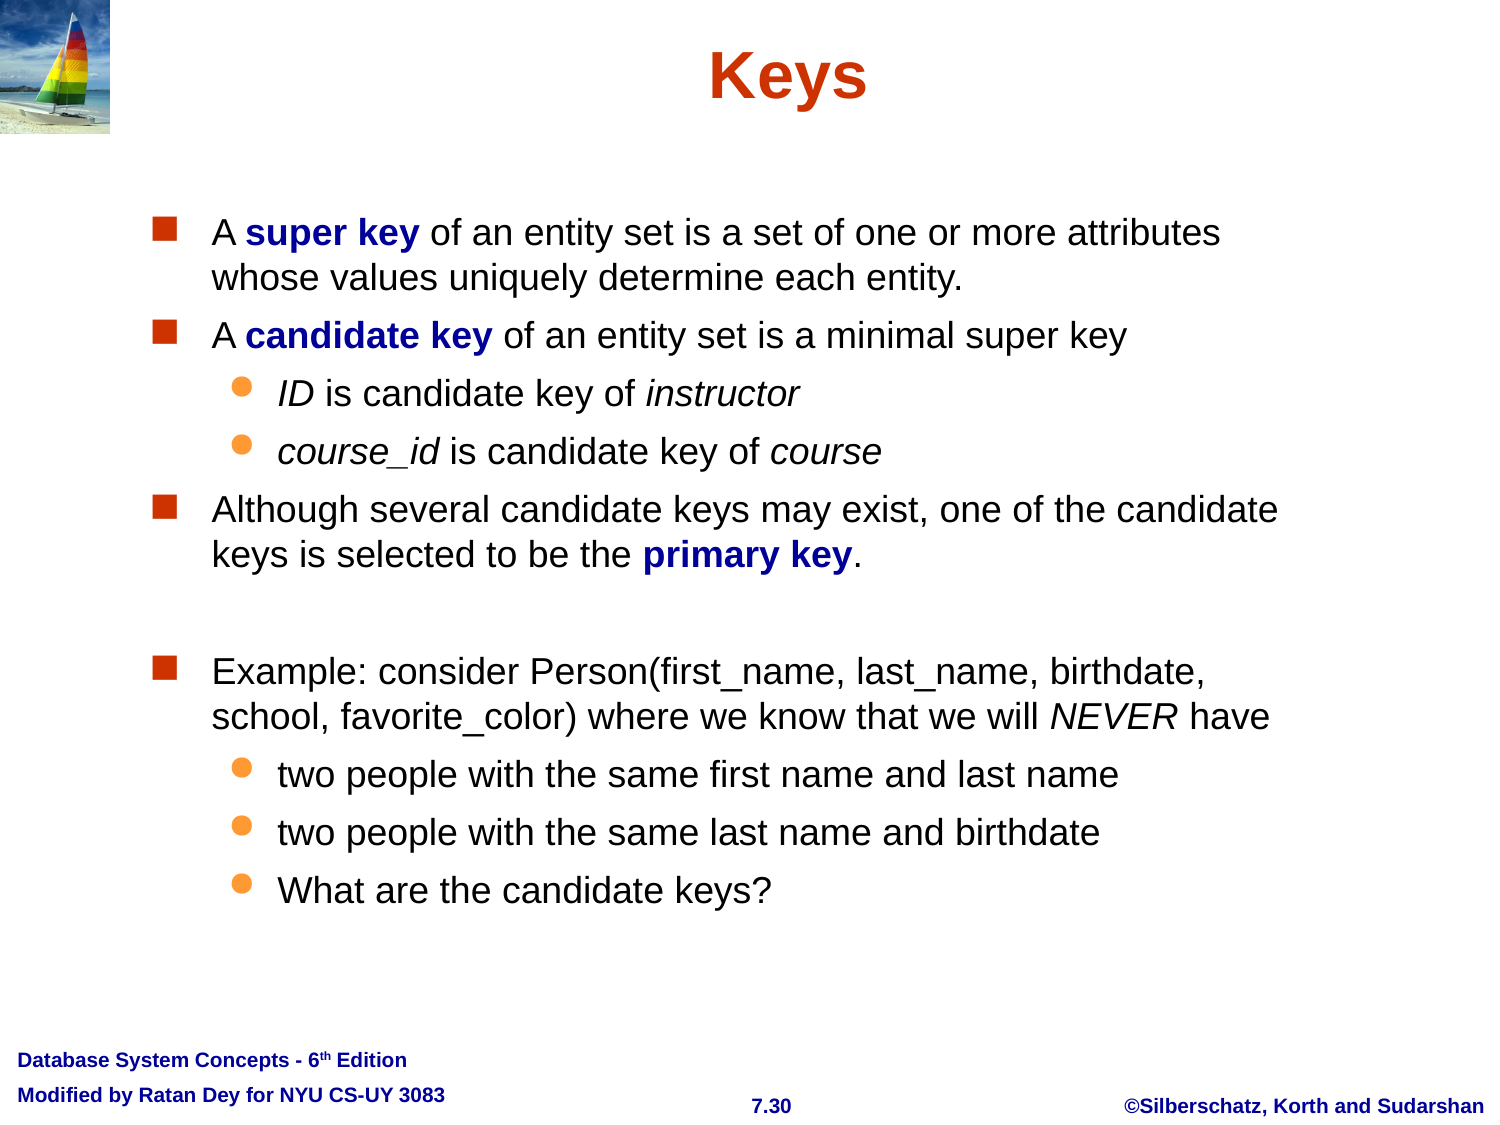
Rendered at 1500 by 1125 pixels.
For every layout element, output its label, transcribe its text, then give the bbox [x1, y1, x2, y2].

list A super key of an entity set is a set of one or more attributes whose values uniquely determine each entity. A candidate key of an entity set is a minimal super key ID is candidate key of instructor course_id is candidate key of course Although several candidate keys may exist, one of the candidate keys is selected to be the primary key. Example: consider Person(first_name, last_name, birthdate, school, favorite_color) where we know that we will NEVER have two people with the same first name and last name two people with the same last name and birthdate What are the candidate keys? [140, 200, 1344, 1016]
title Keys [125, 18, 1452, 120]
picture [0, 0, 110, 134]
